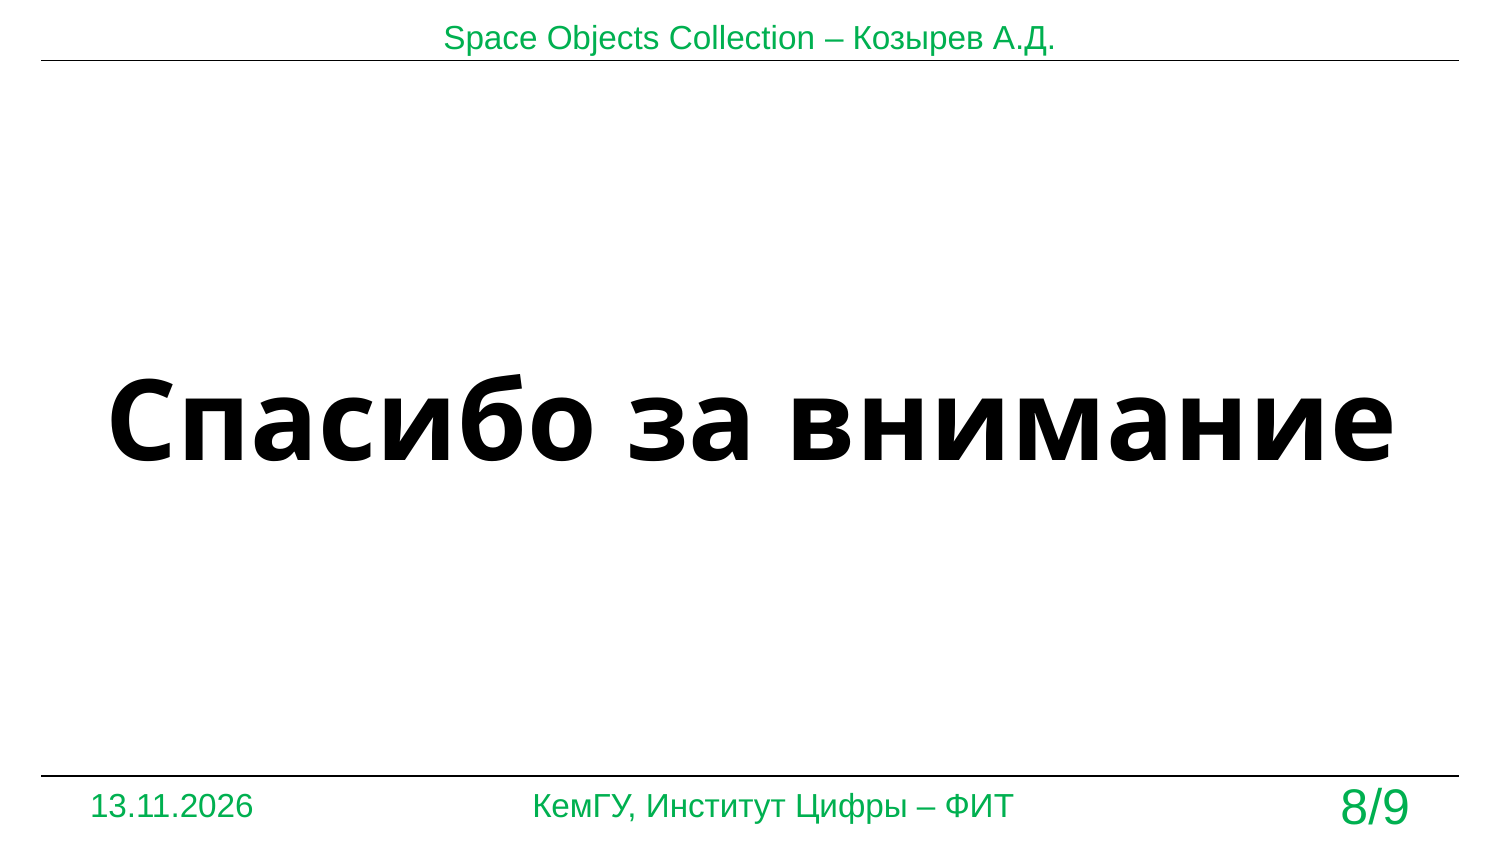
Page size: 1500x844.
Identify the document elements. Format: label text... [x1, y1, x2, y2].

list Спасибо за внимание [1, 55, 1500, 777]
slide_number 8/9 [1163, 782, 1425, 827]
footer КемГУ, Институт Цифры – ФИТ [383, 782, 1163, 827]
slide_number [75, 782, 383, 827]
